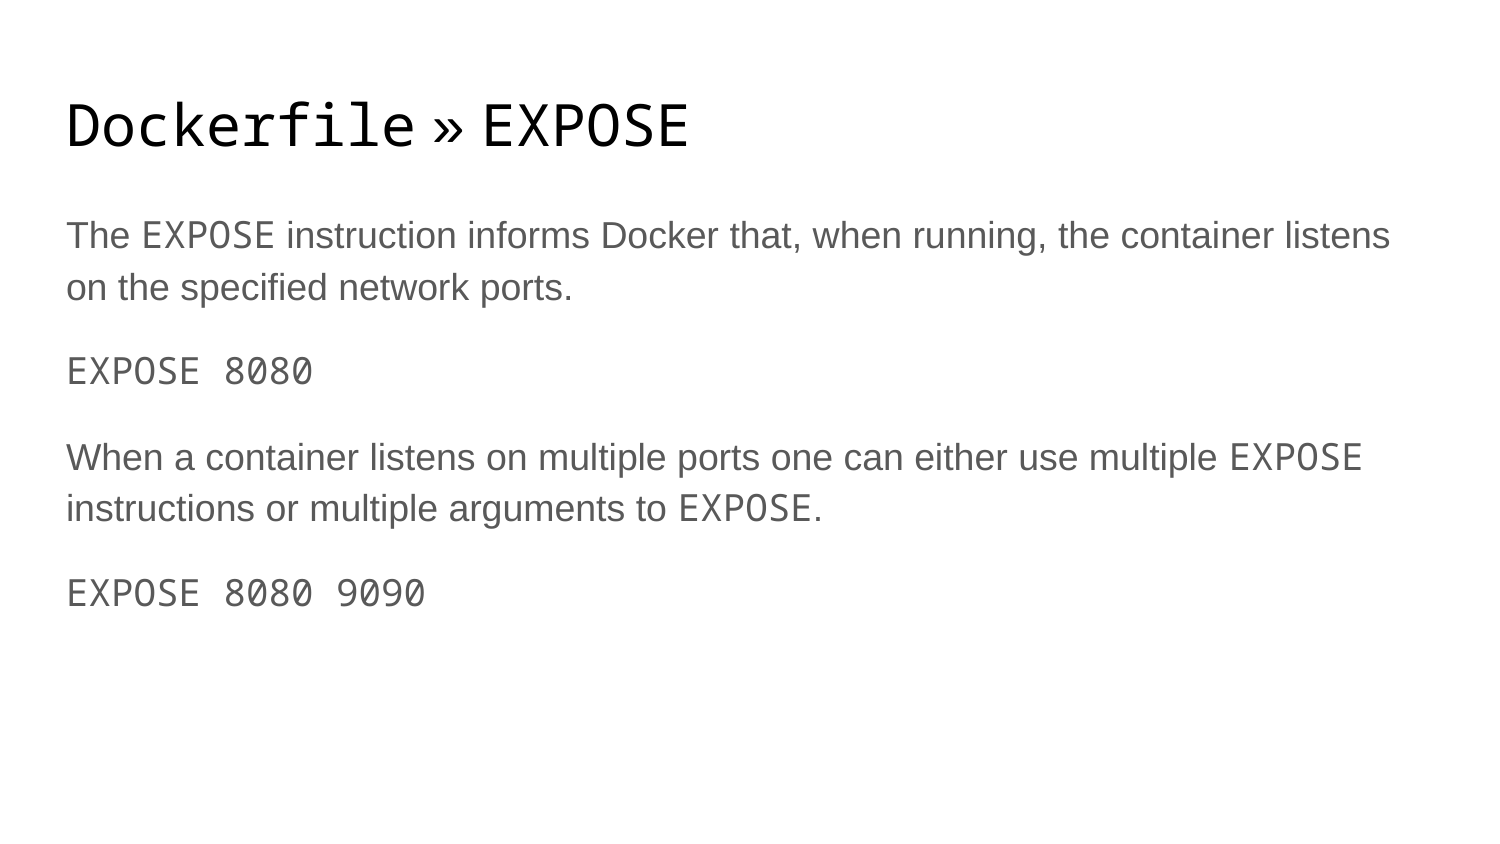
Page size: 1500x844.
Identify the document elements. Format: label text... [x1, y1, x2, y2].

title Dockerfile » EXPOSE [51, 72, 1449, 167]
list The EXPOSE instruction informs Docker that, when running, the container listens on the specified network ports. EXPOSE 8080 When a container listens on multiple ports one can either use multiple EXPOSE instructions or multiple arguments to EXPOSE. EXPOSE 8080 9090 [51, 189, 1449, 750]
